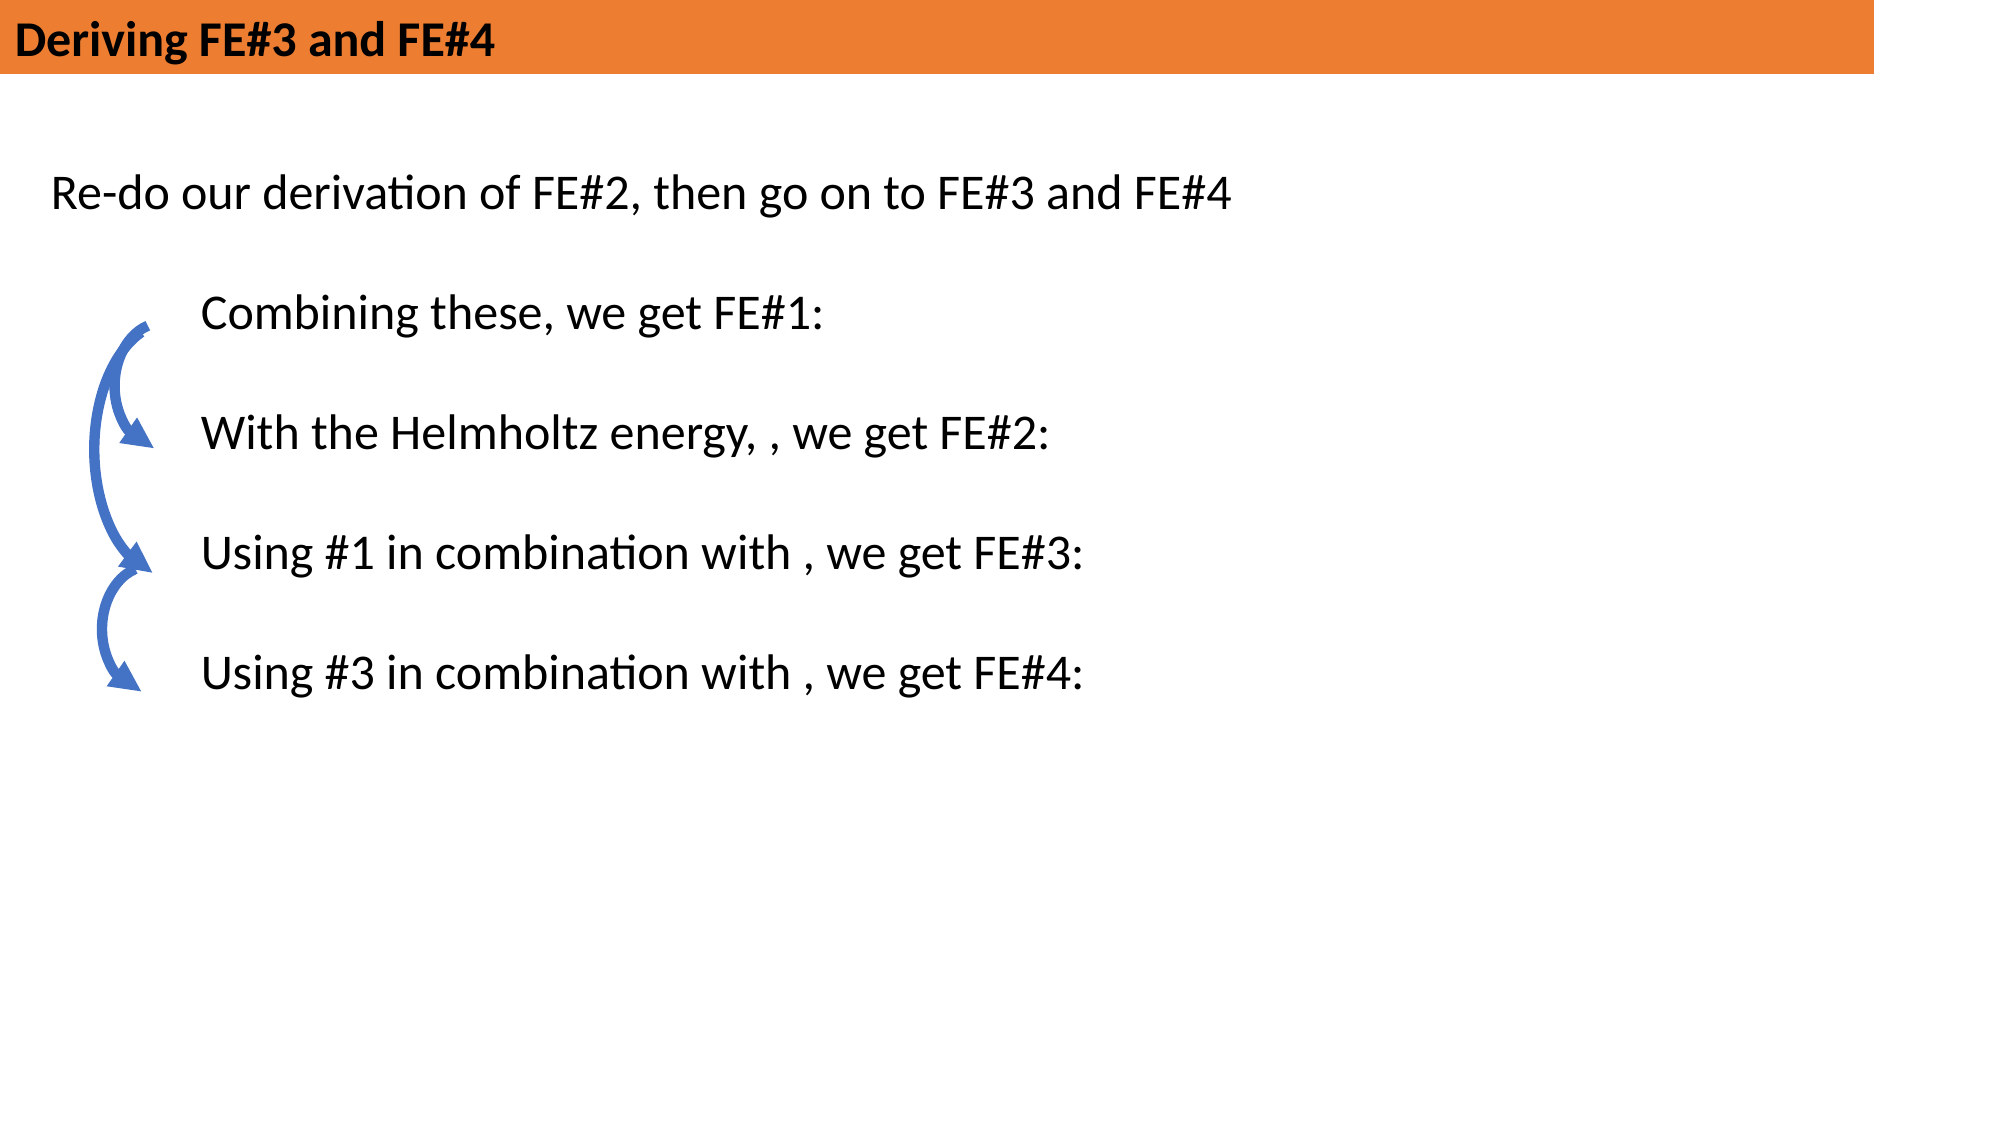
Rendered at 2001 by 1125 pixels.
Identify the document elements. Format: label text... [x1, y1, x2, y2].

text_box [94, 322, 247, 693]
text_box Deriving FE#3 and FE#4 [0, 0, 1874, 74]
